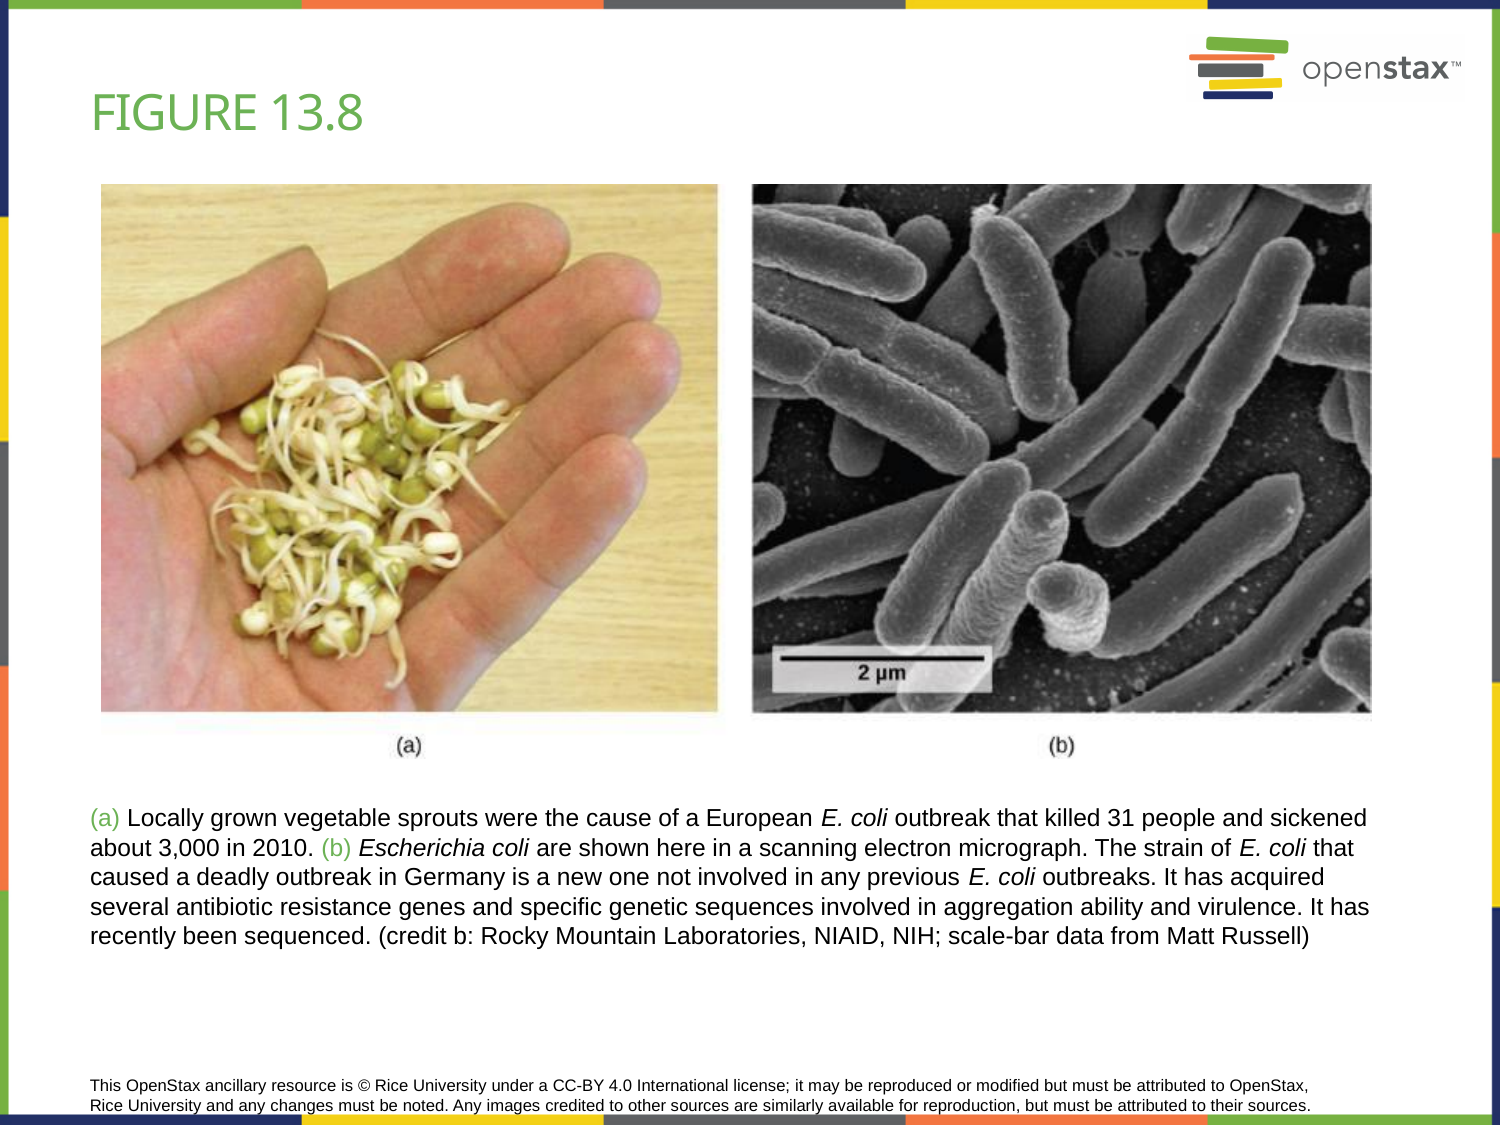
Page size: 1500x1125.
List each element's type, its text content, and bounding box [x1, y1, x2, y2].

text_box This OpenStax ancillary resource is © Rice University under a CC-BY 4.0 International license; it may be reproduced or modified but must be attributed to OpenStax, Rice University and any changes must be noted. Any images credited to other sources are similarly available for reproduction, but must be attributed to their sources. [75, 1067, 1336, 1114]
title Figure 13.8 [75, 39, 1398, 148]
picture [0, 0, 1500, 1125]
list (a) Locally grown vegetable sprouts were the cause of a European E. coli outbreak that killed 31 people and sickened about 3,000 in 2010. (b) Escherichia coli are shown here in a scanning electron micrograph. The strain of E. coli that caused a deadly outbreak in Germany is a new one not involved in any previous E. coli outbreaks. It has acquired several antibiotic resistance genes and specific genetic sequences involved in aggregation ability and virulence. It has recently been sequenced. (credit b: Rocky Mountain Laboratories, NIAID, NIH; scale-bar data from Matt Russell) [75, 794, 1398, 986]
